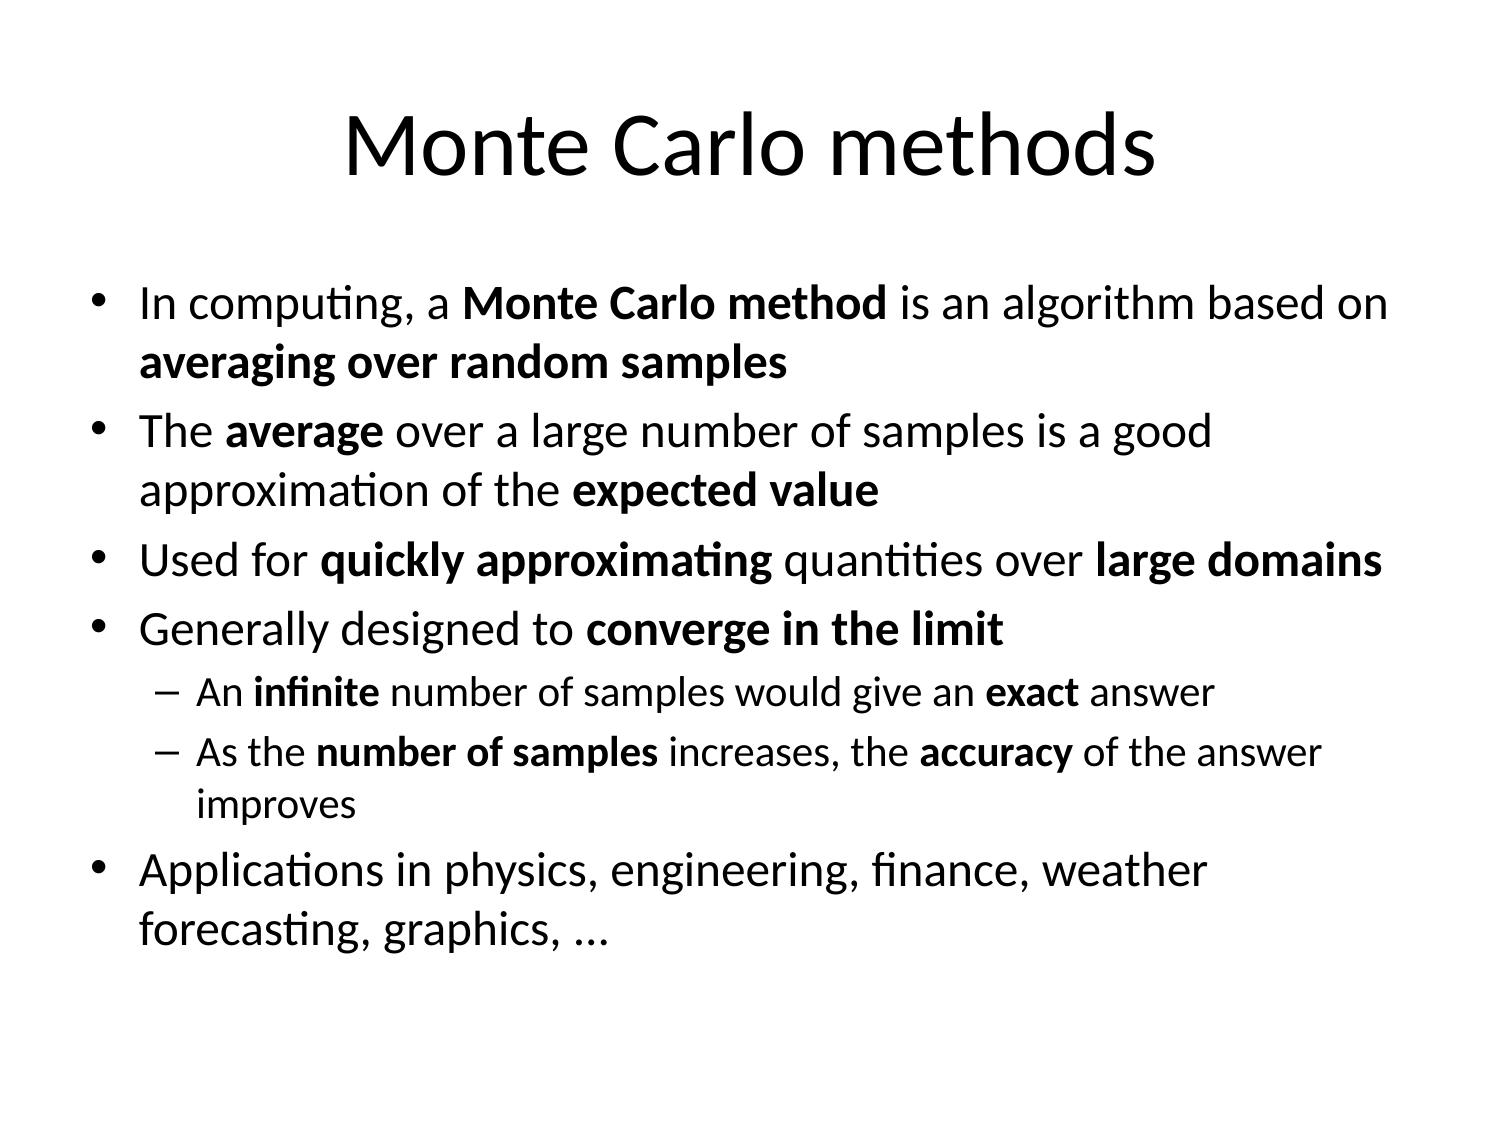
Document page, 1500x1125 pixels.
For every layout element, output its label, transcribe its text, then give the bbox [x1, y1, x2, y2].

title Monte Carlo methods [75, 45, 1425, 233]
list In computing, a Monte Carlo method is an algorithm based on averaging over random samples The average over a large number of samples is a good approximation of the expected value Used for quickly approximating quantities over large domains Generally designed to converge in the limit An infinite number of samples would give an exact answer As the number of samples increases, the accuracy of the answer improves Applications in physics, engineering, finance, weather forecasting, graphics, ... [75, 262, 1425, 1005]
